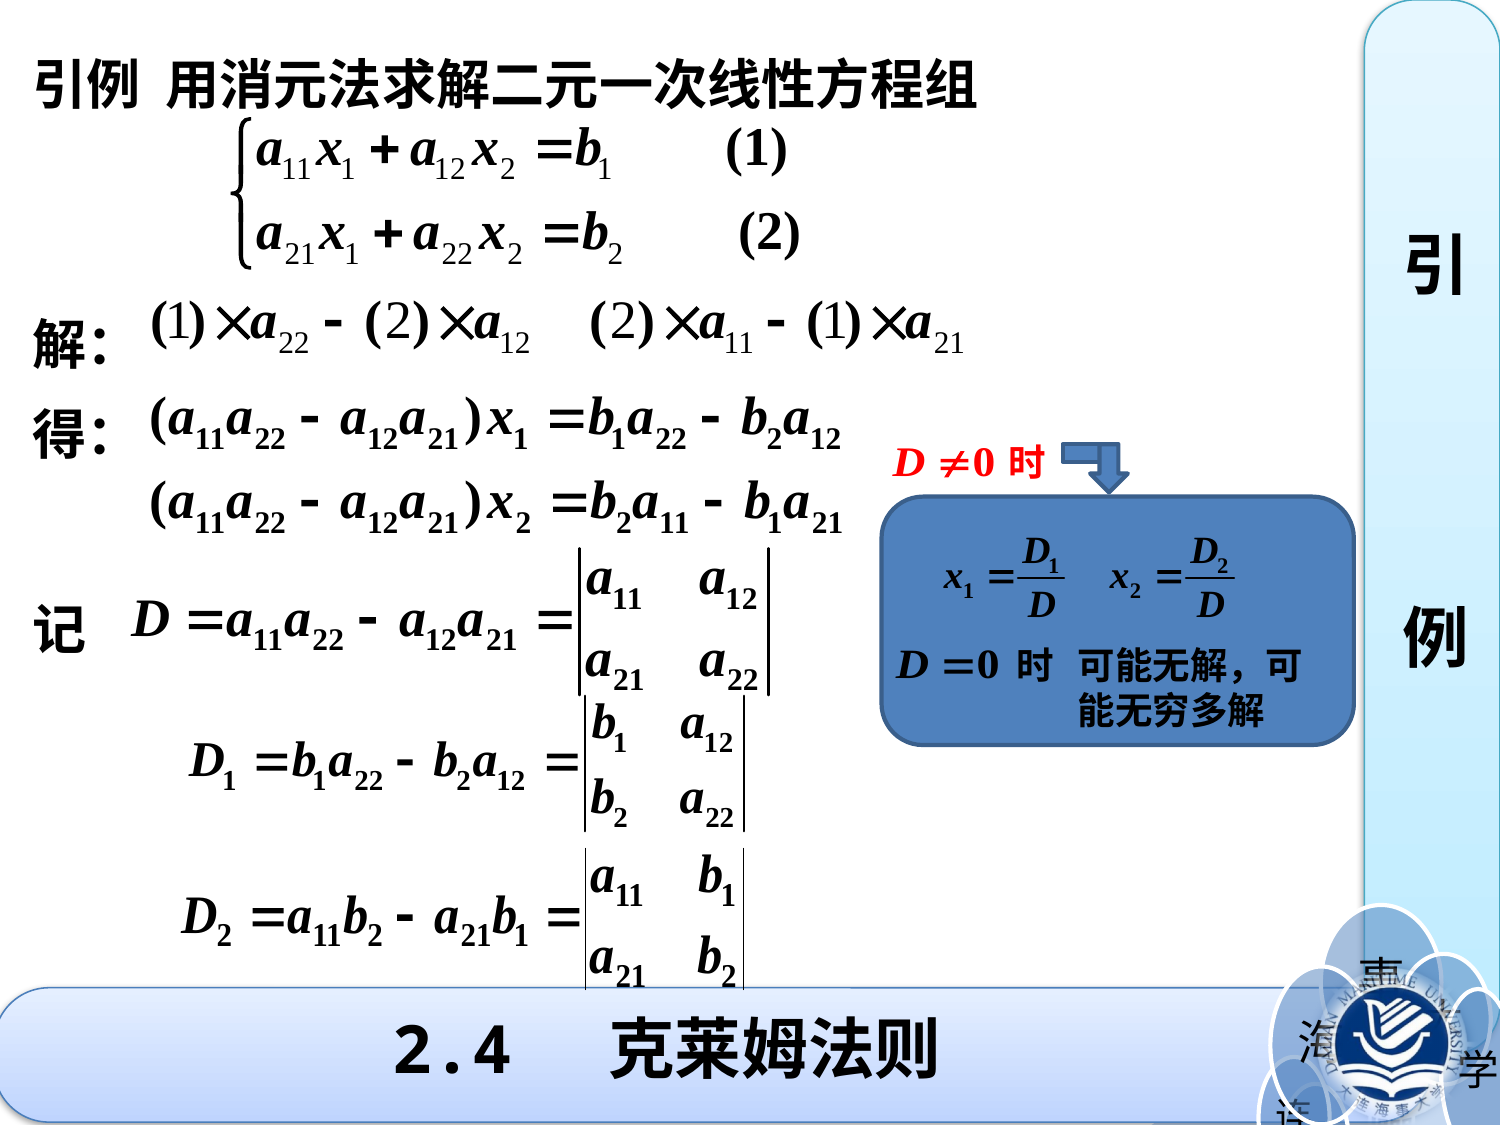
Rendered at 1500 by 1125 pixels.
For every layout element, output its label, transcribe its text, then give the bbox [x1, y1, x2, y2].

subtitle 引 例 [1387, 28, 1471, 918]
text_box 引例 用消元法求解二元一次线性方程组 解： 得： 记 [17, 43, 1063, 733]
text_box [182, 691, 751, 838]
text_box [1088, 442, 1130, 495]
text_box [938, 528, 1239, 622]
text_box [175, 843, 751, 994]
text_box 时 [993, 431, 1061, 492]
picture [1310, 960, 1481, 1114]
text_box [223, 113, 805, 274]
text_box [587, 290, 967, 358]
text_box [148, 290, 536, 358]
title 2.4 克莱姆法则 [29, 999, 1305, 1095]
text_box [887, 444, 999, 482]
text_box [890, 634, 1334, 741]
text_box [1063, 494, 1356, 740]
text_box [147, 387, 847, 538]
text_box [125, 542, 777, 701]
text_box [1061, 442, 1097, 464]
